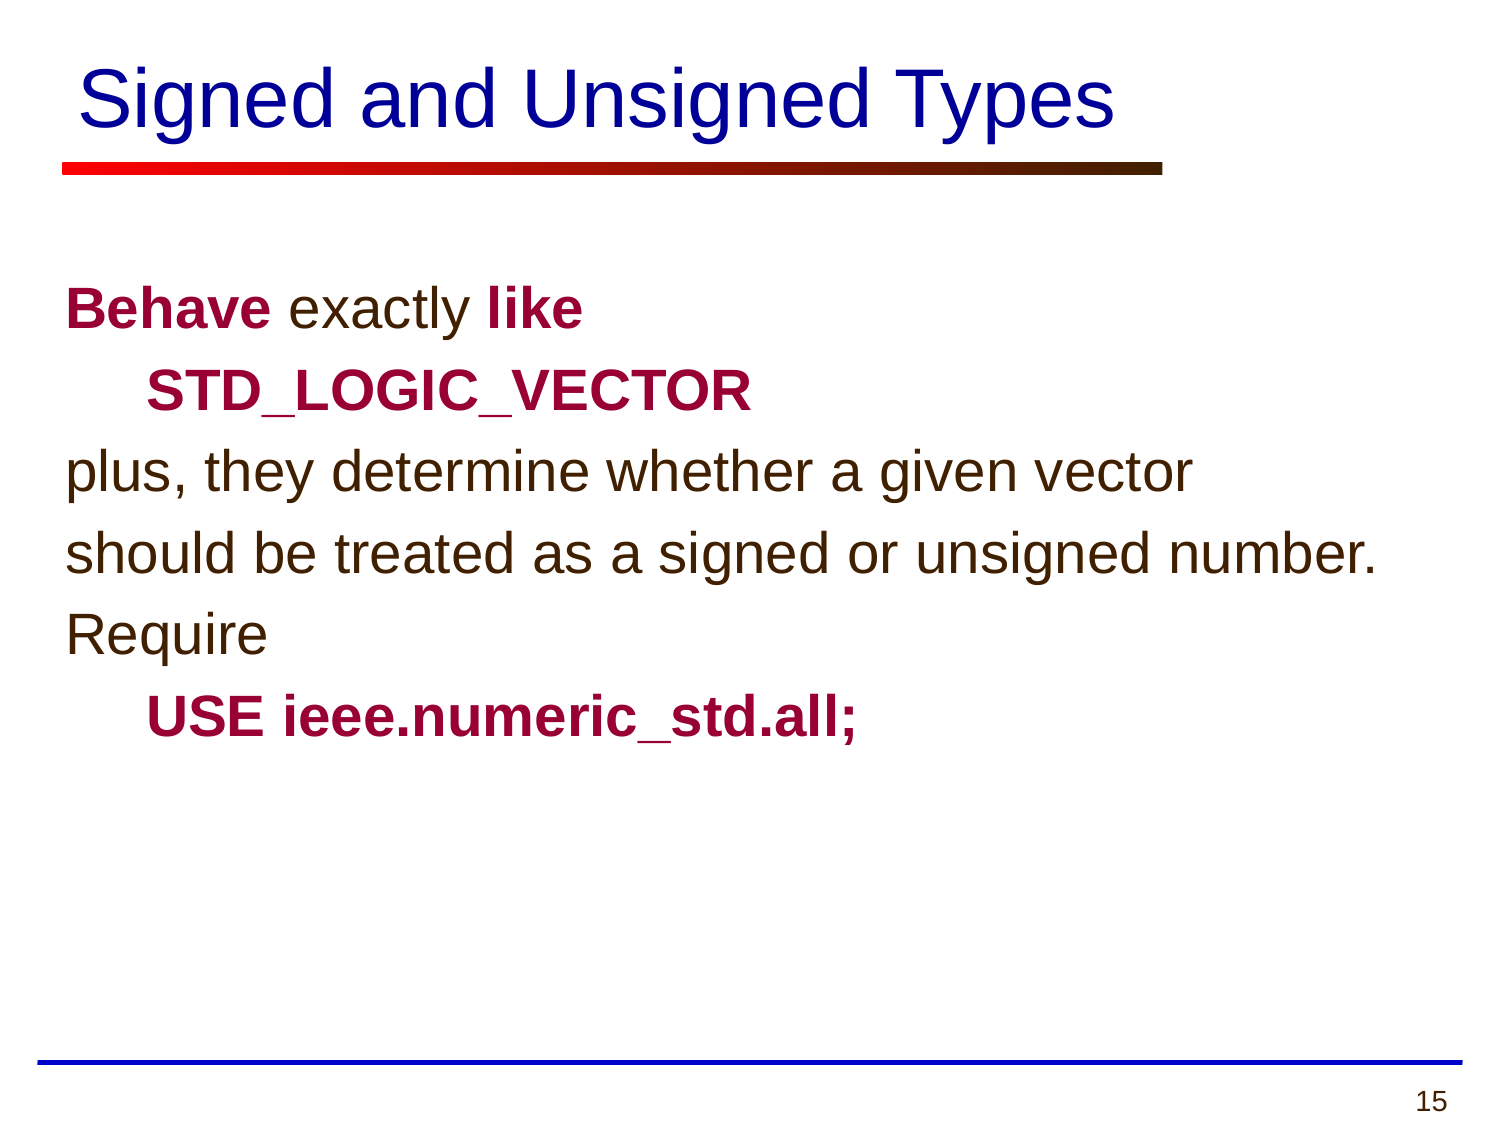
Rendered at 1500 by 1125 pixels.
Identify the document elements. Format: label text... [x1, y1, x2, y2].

title Signed and Unsigned Types [62, 0, 1438, 188]
list Behave exactly like STD_LOGIC_VECTOR plus, they determine whether a given vector should be treated as a signed or unsigned number. Require USE ieee.numeric_std.all; [50, 262, 1425, 975]
